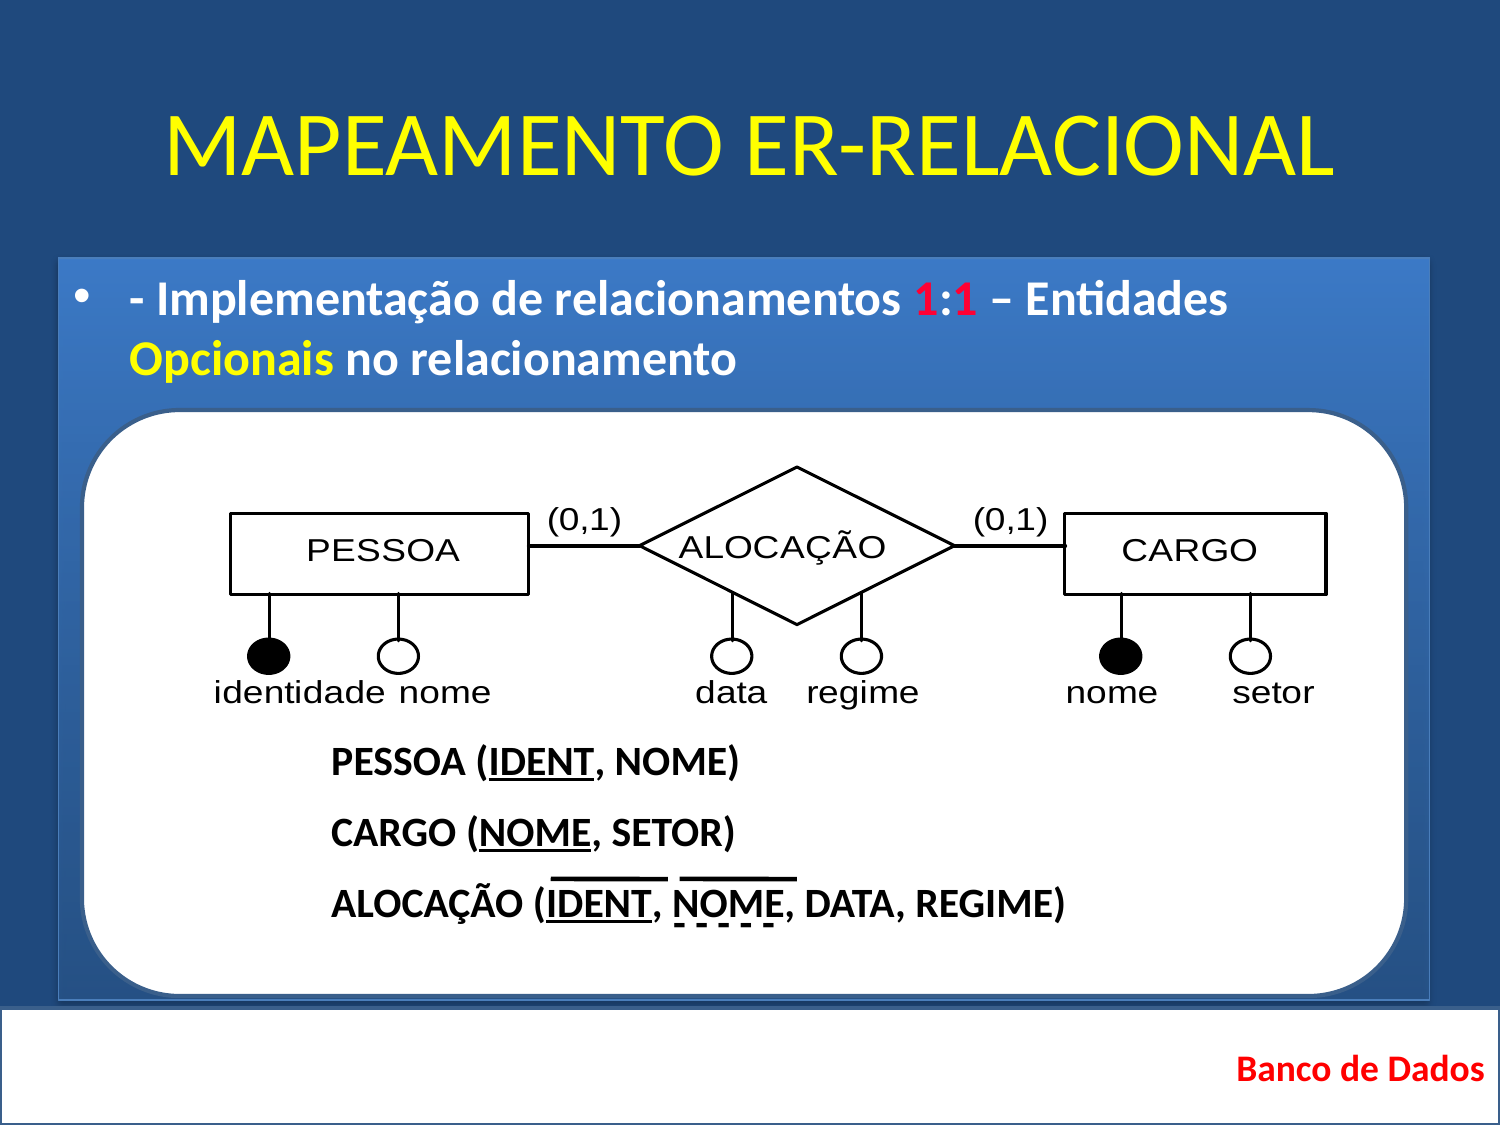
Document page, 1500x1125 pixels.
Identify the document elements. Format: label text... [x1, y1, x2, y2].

text_box [79, 407, 1409, 999]
title MAPEAMENTO ER-RELACIONAL [75, 45, 1425, 233]
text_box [213, 464, 1336, 711]
text_box PESSOA (IDENT, NOME) CARGO (NOME, SETOR) ALOCAÇÃO (IDENT, NOME, DATA, REGIME) - - - - - [316, 726, 1263, 948]
list - Implementação de relacionamentos 1:1 – Entidades Opcionais no relacionamento [58, 257, 1430, 1001]
text_box Banco de Dados [0, 1006, 1500, 1125]
